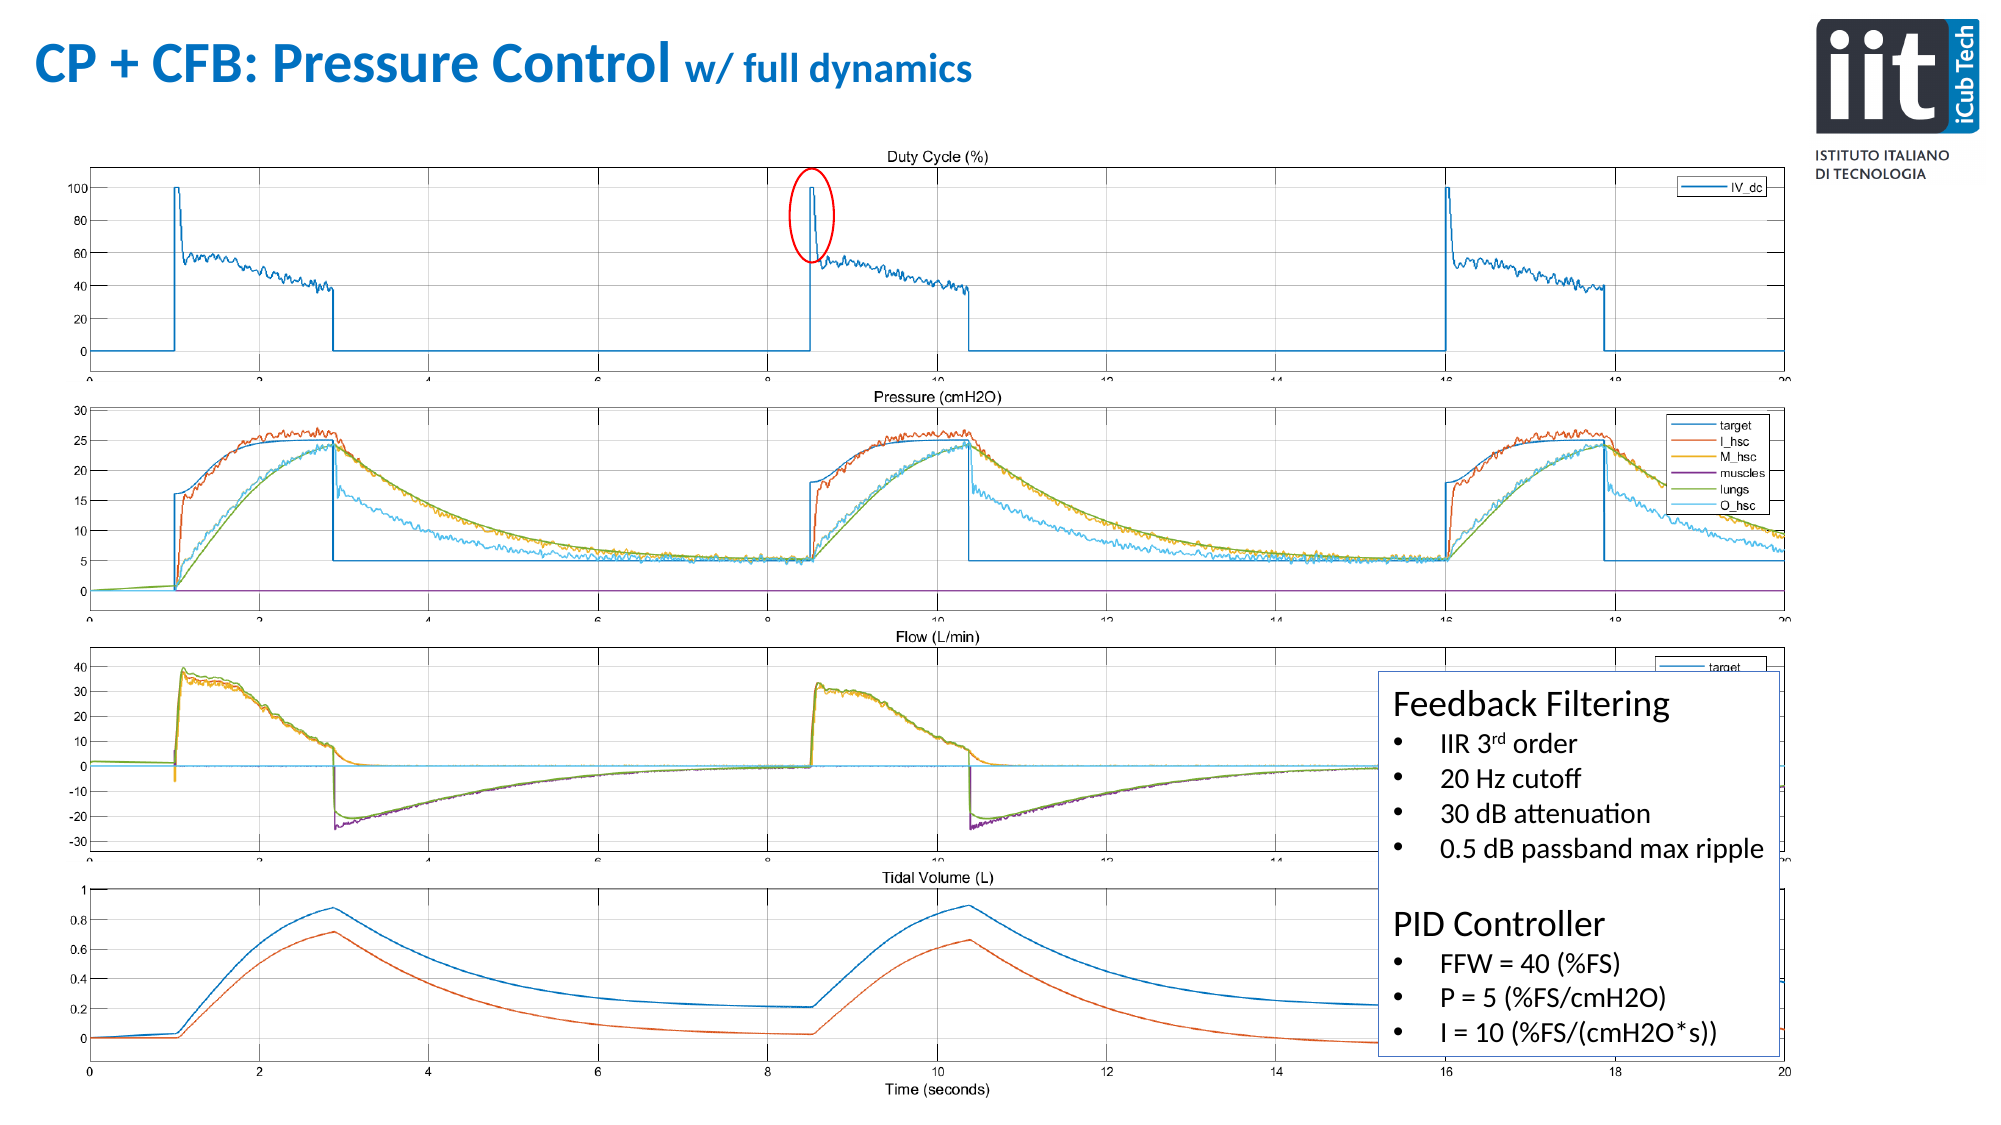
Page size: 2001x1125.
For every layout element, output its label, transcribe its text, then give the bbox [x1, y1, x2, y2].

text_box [65, 143, 1799, 1103]
picture [1809, 13, 1986, 185]
text_box CP + CFB: Pressure Control w/ full dynamics [21, 17, 988, 102]
